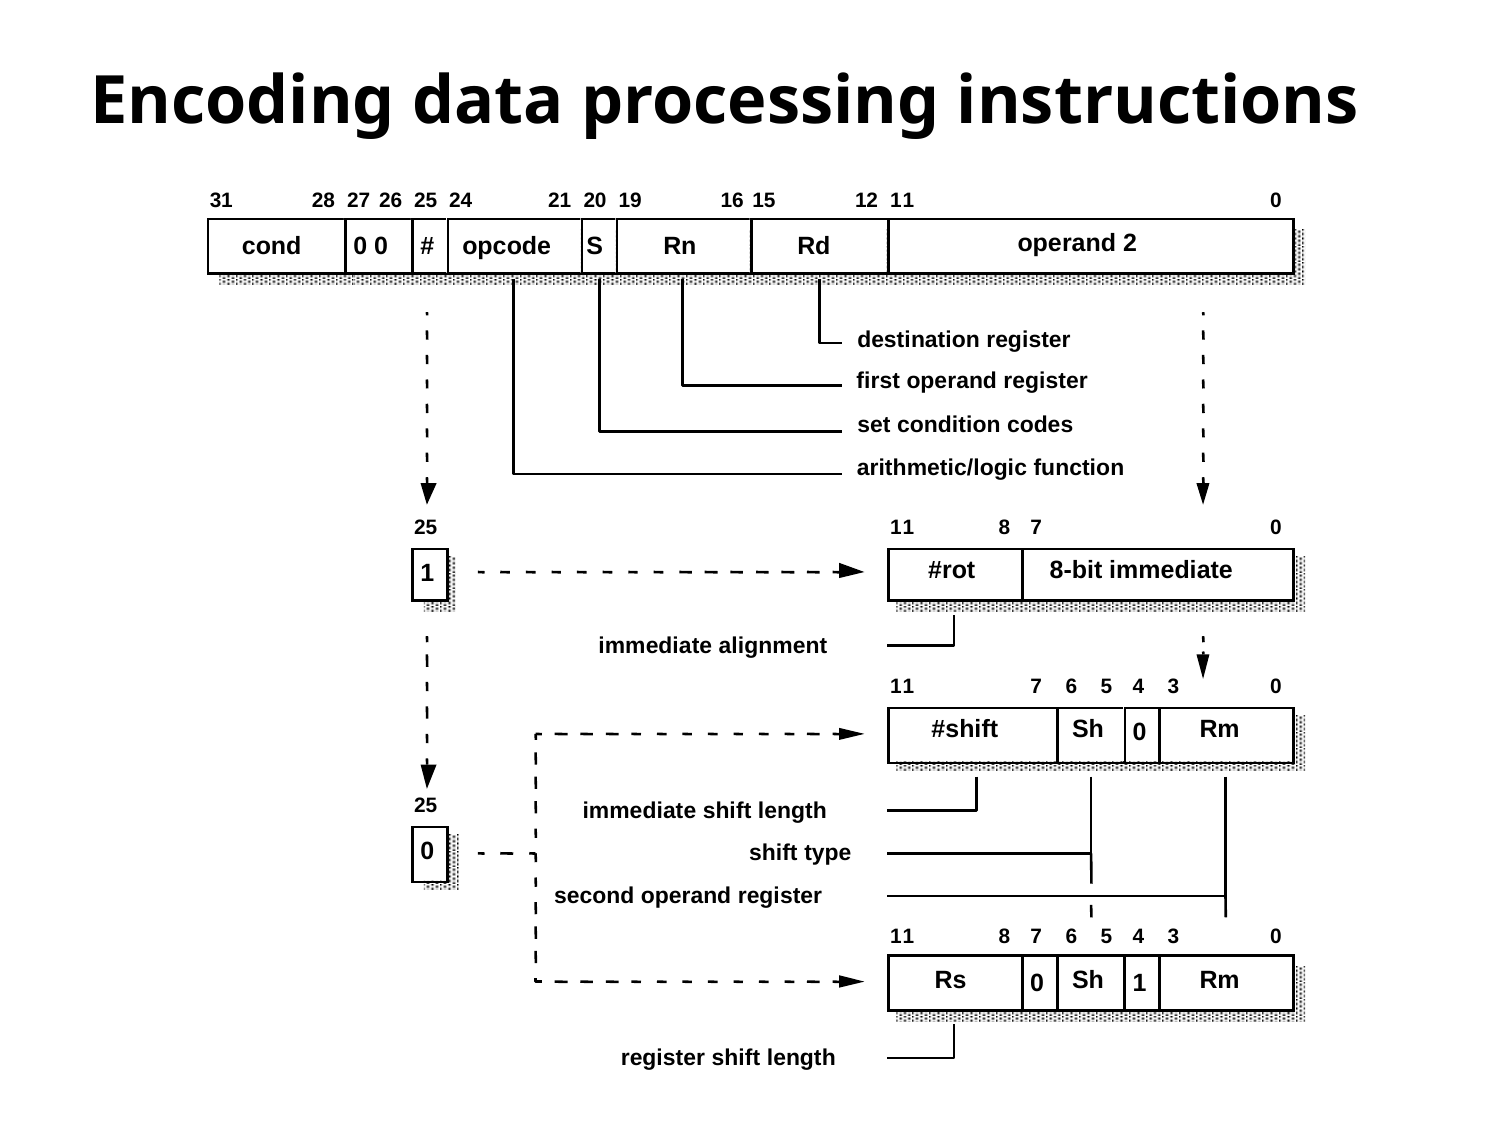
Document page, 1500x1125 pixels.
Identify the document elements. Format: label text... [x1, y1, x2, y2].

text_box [206, 186, 1306, 1071]
title Encoding data processing instructions [75, 45, 1425, 149]
